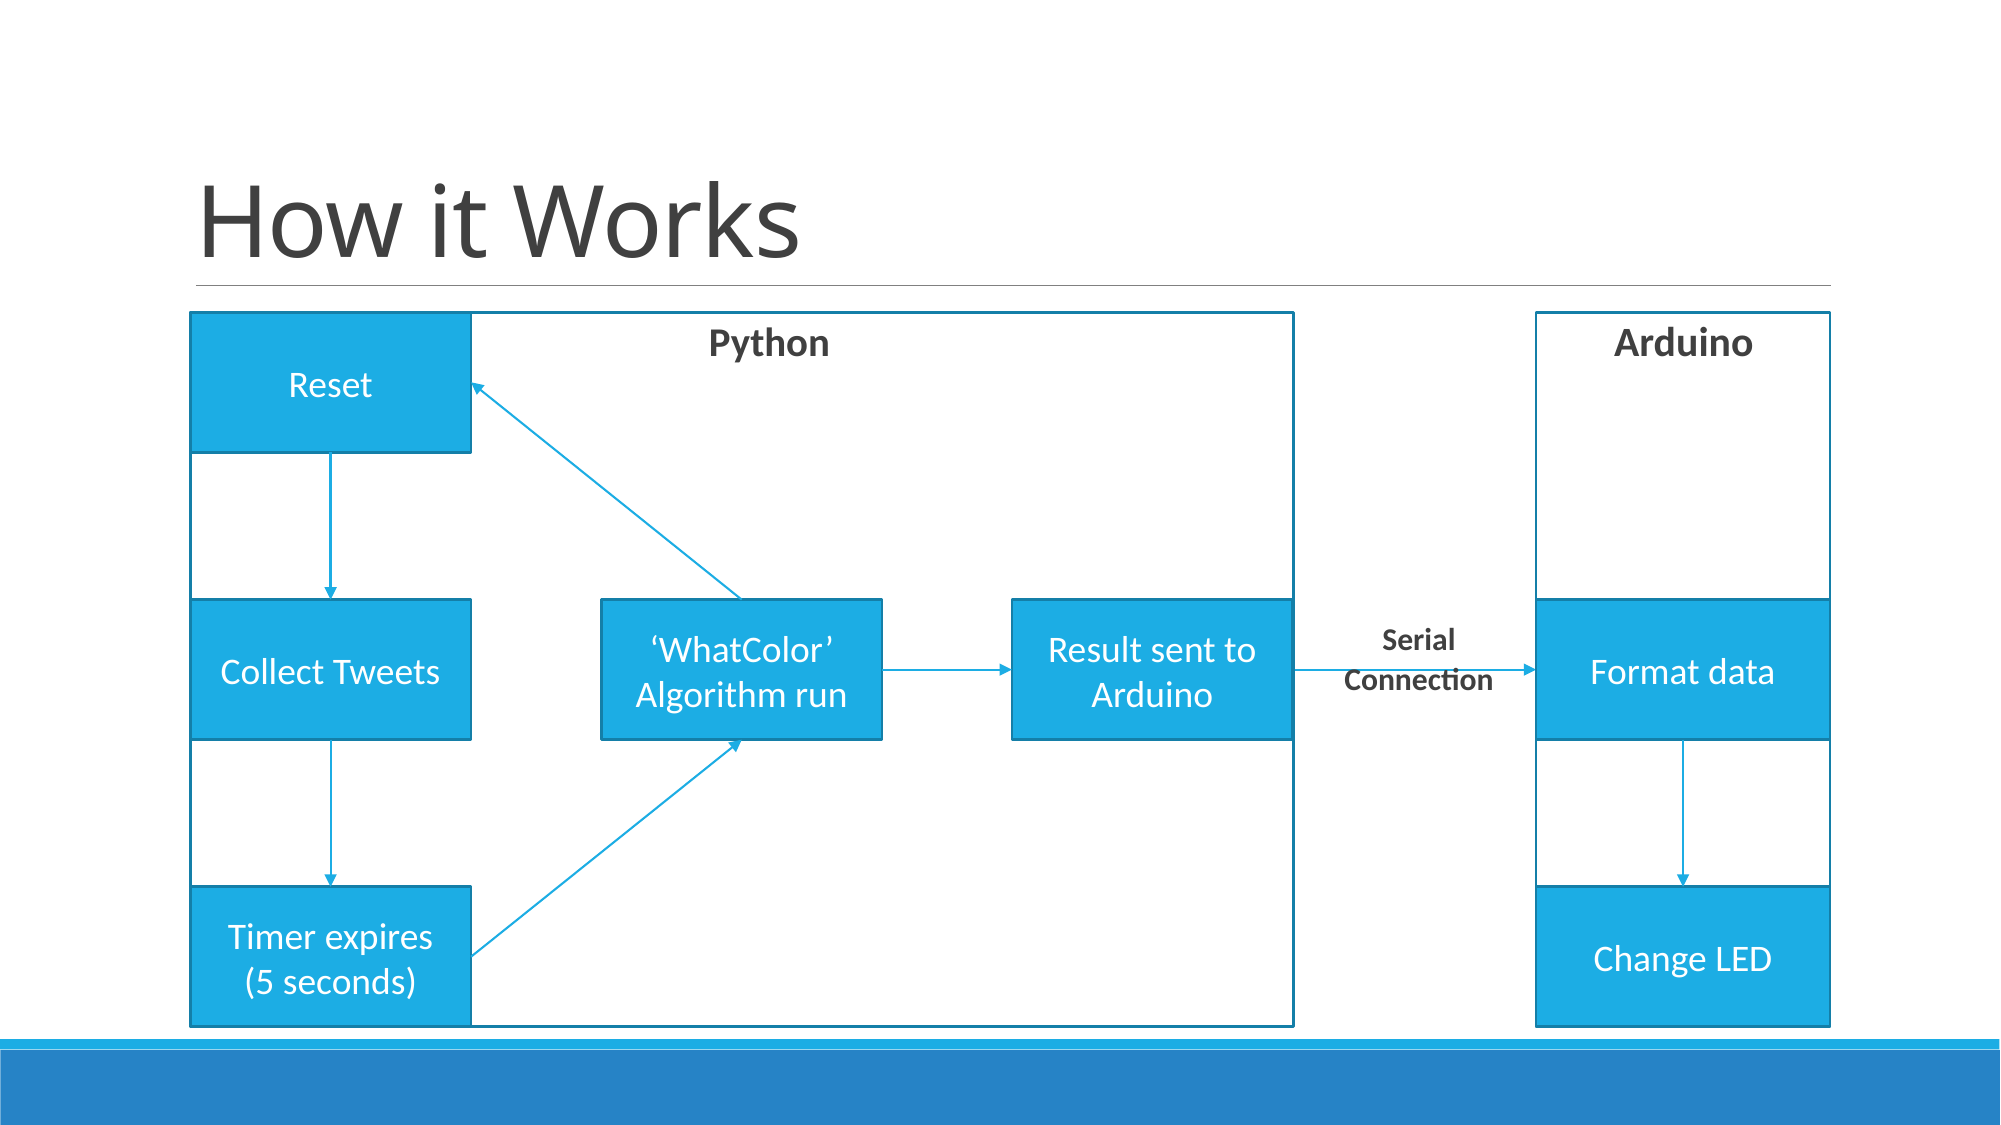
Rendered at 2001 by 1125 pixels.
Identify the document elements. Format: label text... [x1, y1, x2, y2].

title How it Works [180, 47, 1830, 285]
text_box Arduino [1599, 313, 1767, 385]
text_box Serial Connection [1305, 679, 1522, 712]
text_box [470, 381, 743, 601]
text_box Python [694, 313, 834, 385]
text_box [189, 311, 1295, 1028]
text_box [470, 739, 743, 958]
text_box [1535, 311, 1831, 1028]
text_box Serial Connection [1305, 615, 1522, 666]
